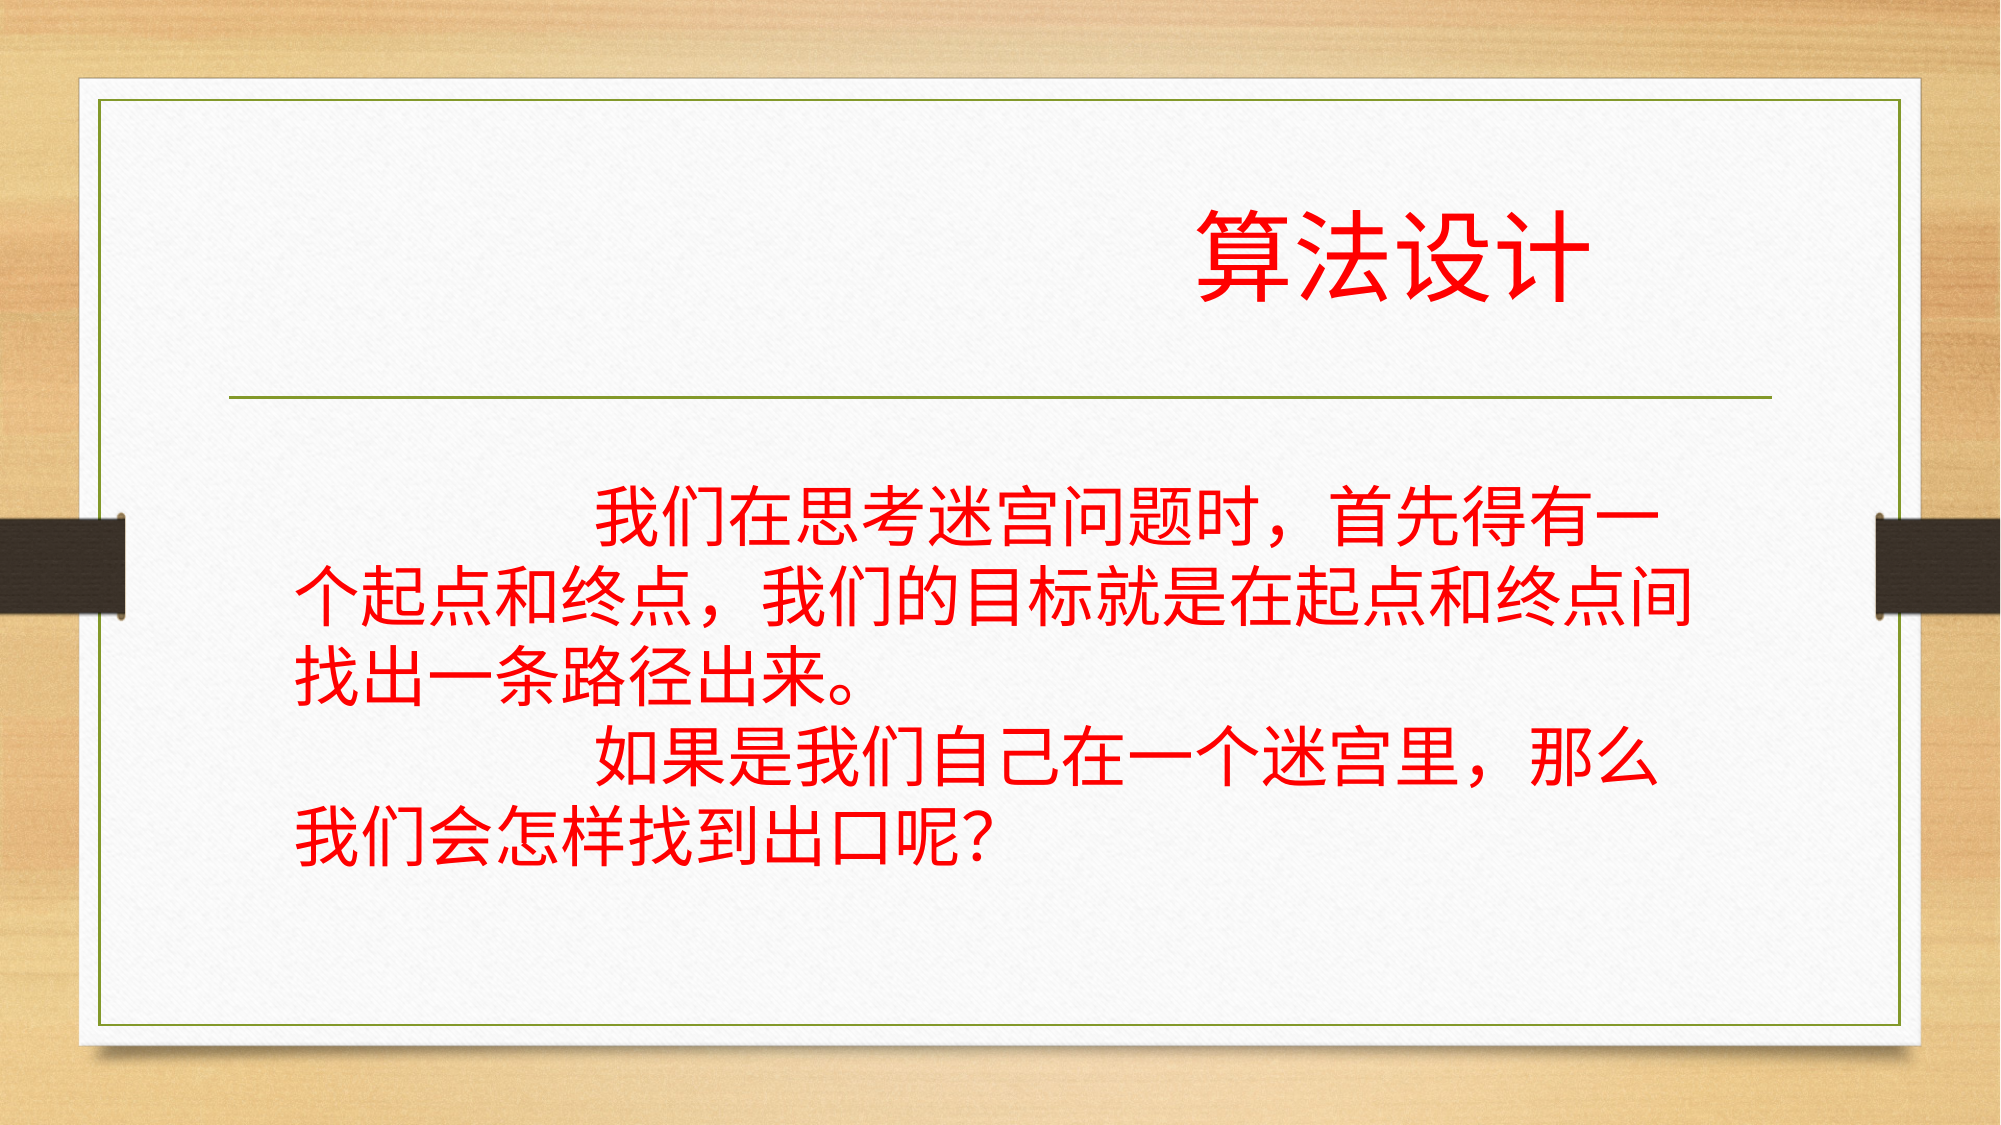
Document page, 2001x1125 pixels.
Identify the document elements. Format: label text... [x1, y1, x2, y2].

text_box 算法设计 我们在思考迷宫问题时，首先得有一个起点和终点，我们的目标就是在起点和终点间找出一条路径出来。 如果是我们自己在一个迷宫里，那么我们会怎样找到出口呢？ [279, 187, 1713, 962]
picture [0, 0, 2001, 1125]
